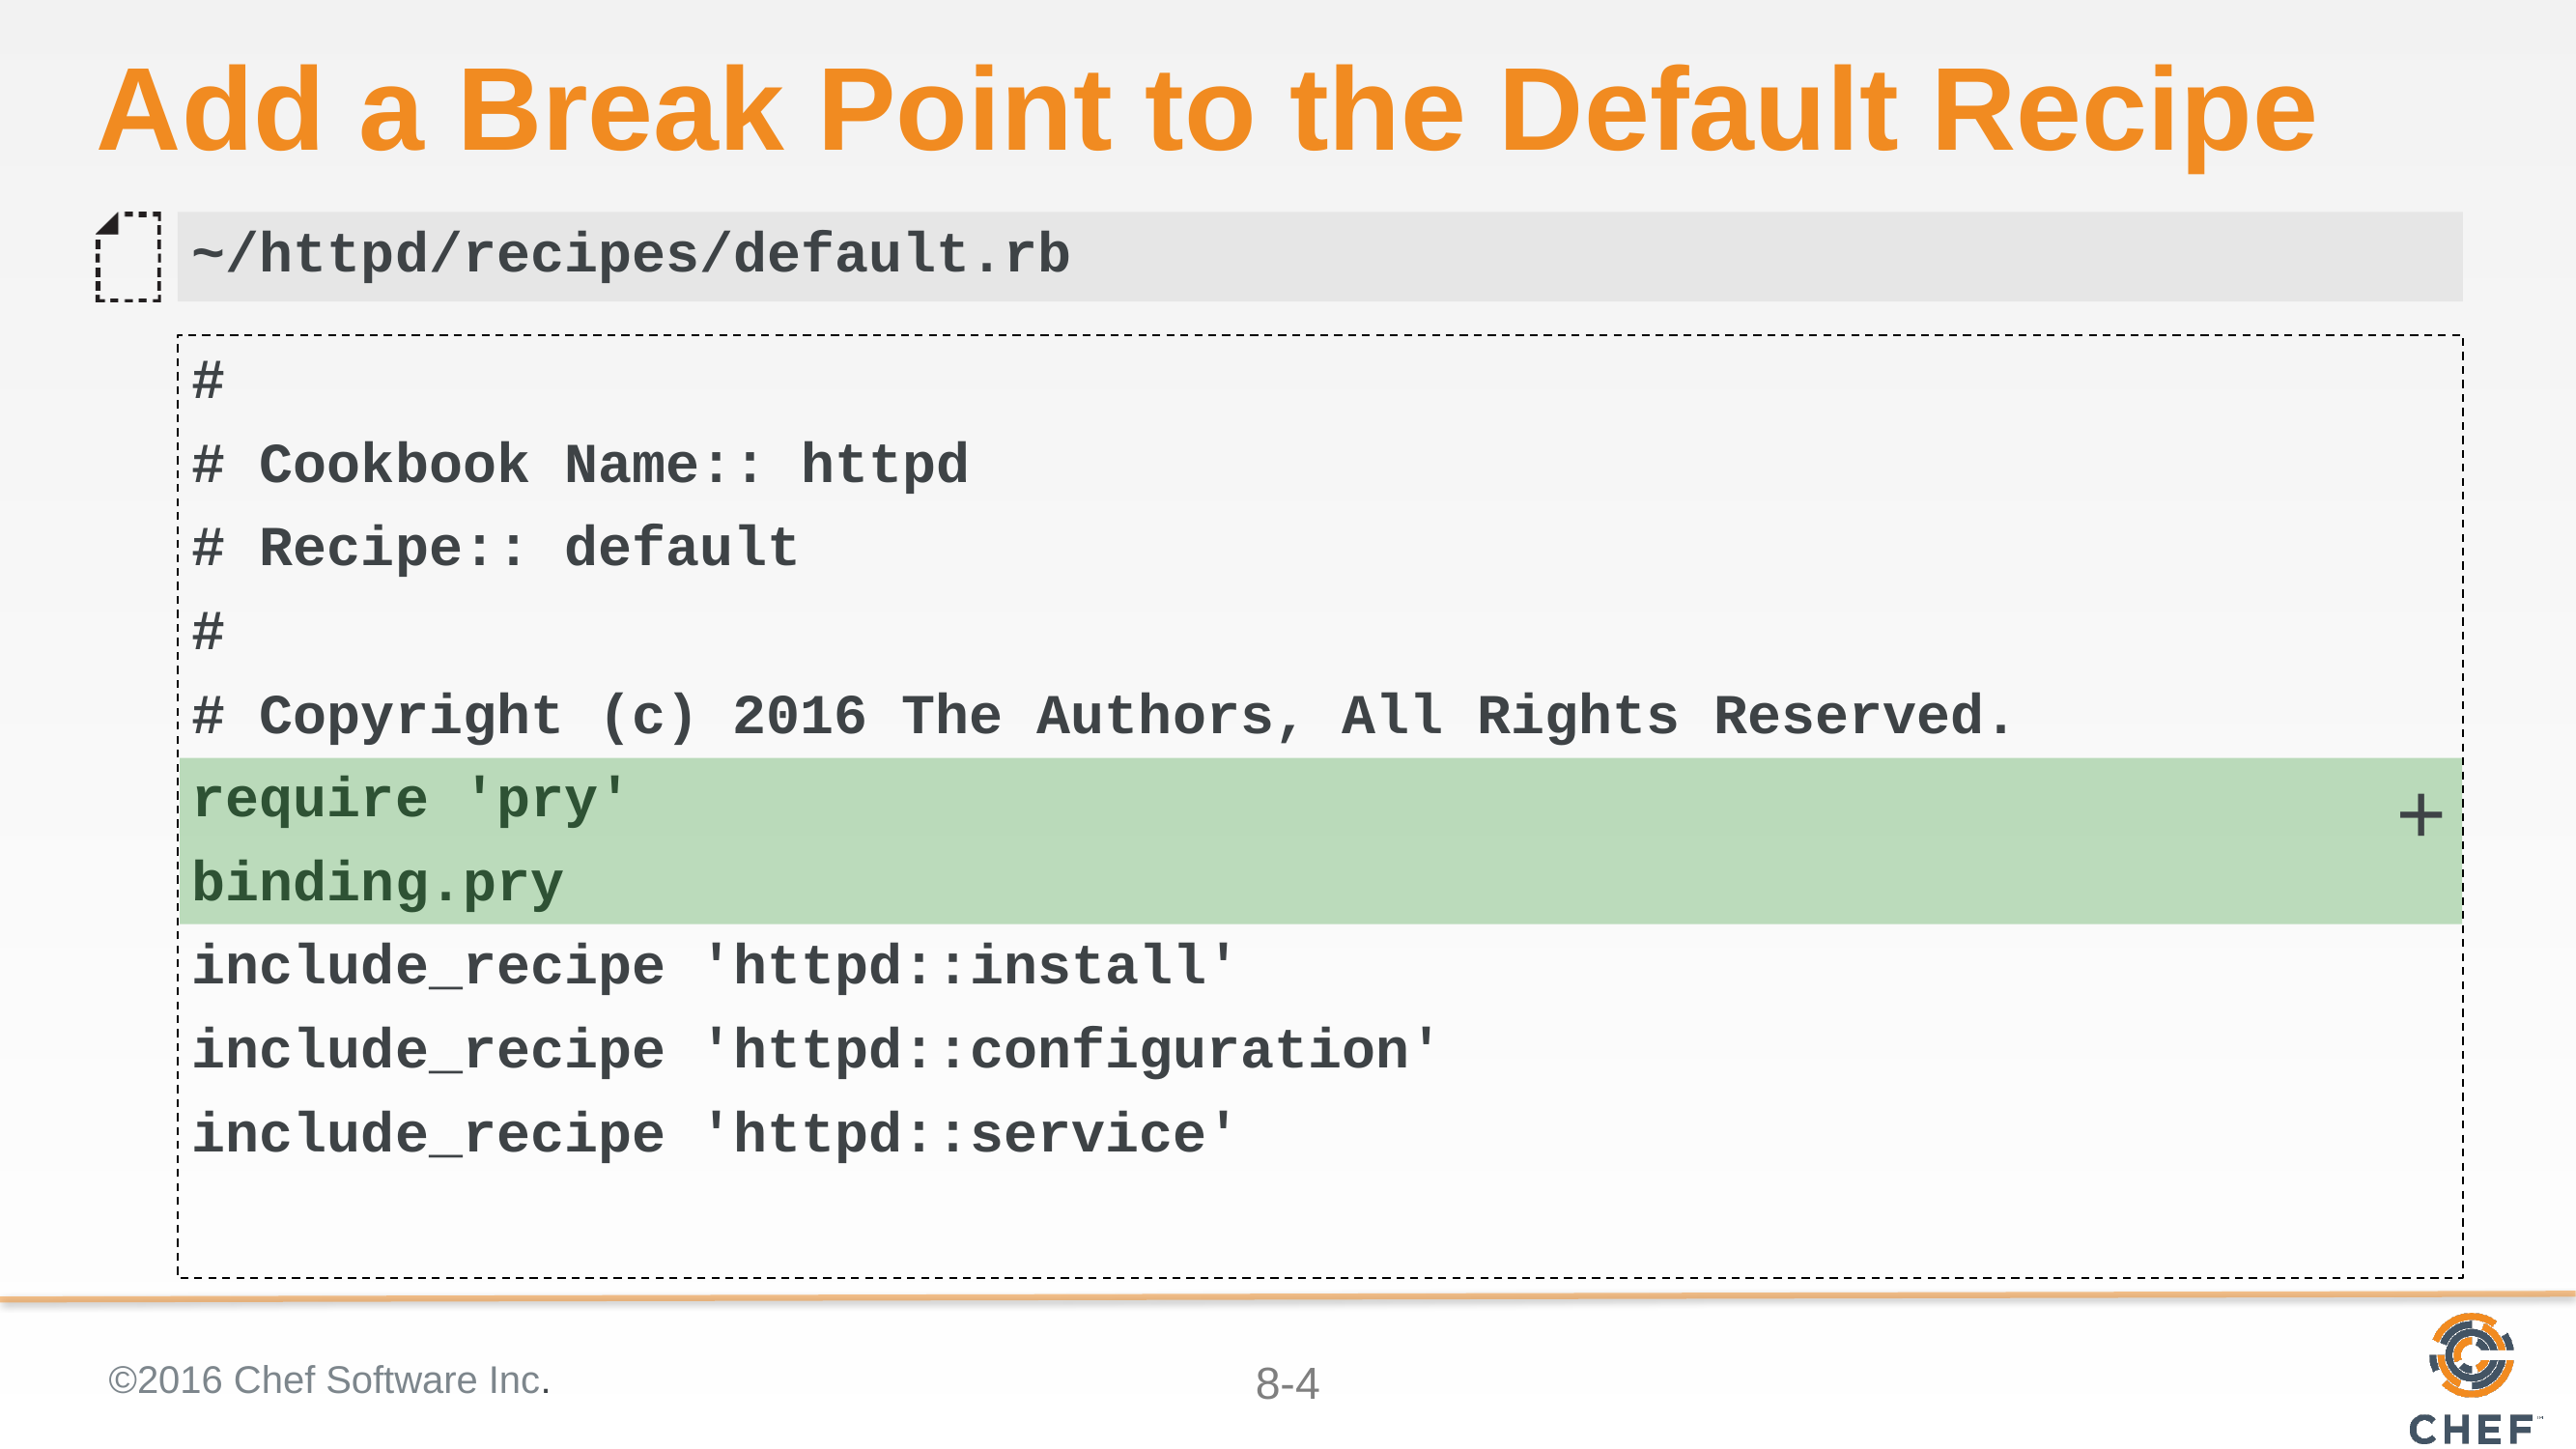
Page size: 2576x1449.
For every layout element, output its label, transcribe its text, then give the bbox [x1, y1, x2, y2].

title Add a Break Point to the Default Recipe [96, 48, 2463, 180]
list # # Cookbook Name:: httpd # Recipe:: default # # Copyright (c) 2016 The Authors, All Rights Reserved. require 'pry' binding.pry include_recipe 'httpd::install' include_recipe 'httpd::configuration' include_recipe 'httpd::service' [177, 334, 2464, 1279]
list ~/httpd/recipes/default.rb [177, 212, 2463, 302]
list + [180, 757, 2463, 924]
picture [2399, 1297, 2551, 1449]
